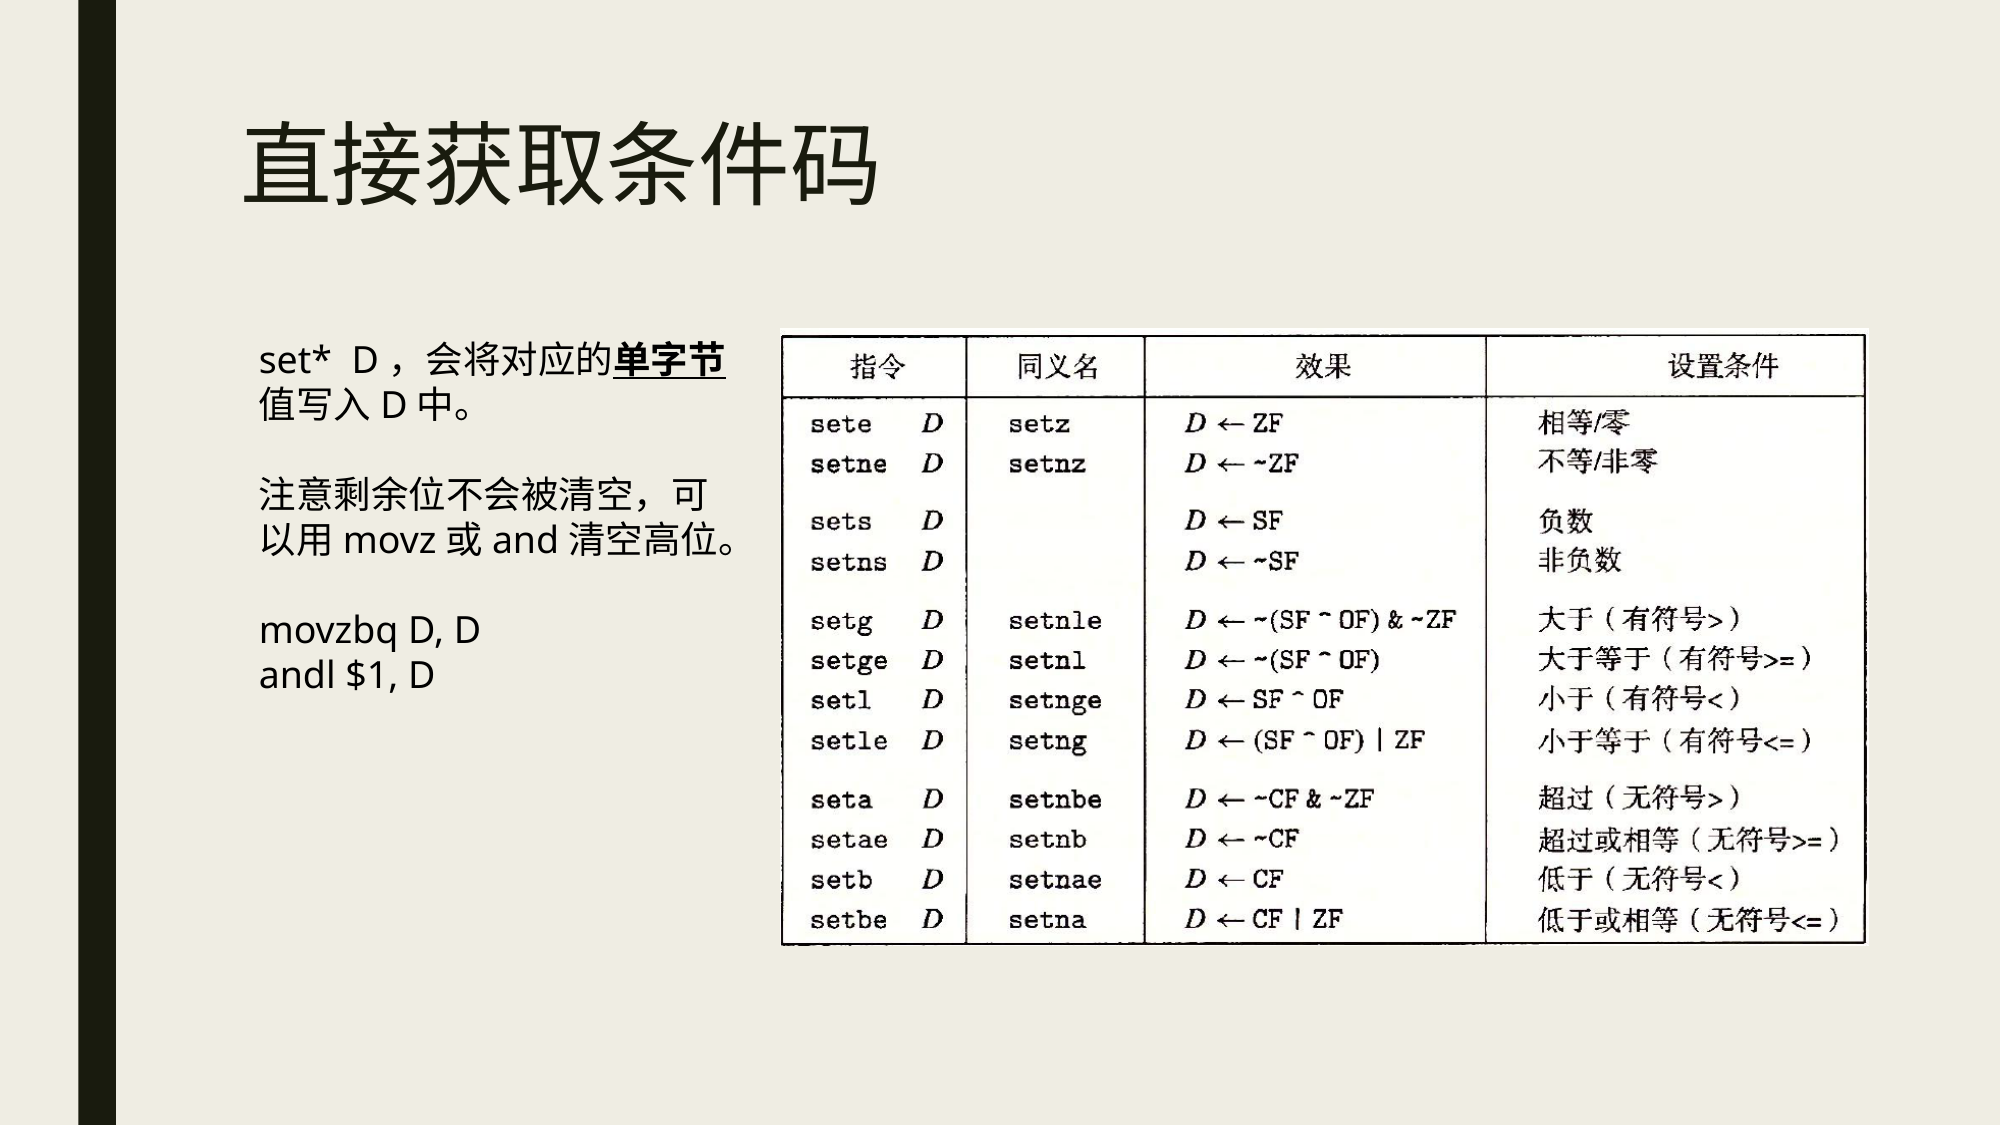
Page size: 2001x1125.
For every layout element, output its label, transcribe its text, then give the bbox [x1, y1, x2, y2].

text_box set* D，会将对应的单字节值写入D中。 注意剩余位不会被清空，可以用movz或and清空高位。 movzbq D, D andl $1, D [244, 328, 761, 704]
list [779, 328, 1869, 946]
title 直接获取条件码 [225, 112, 1800, 357]
